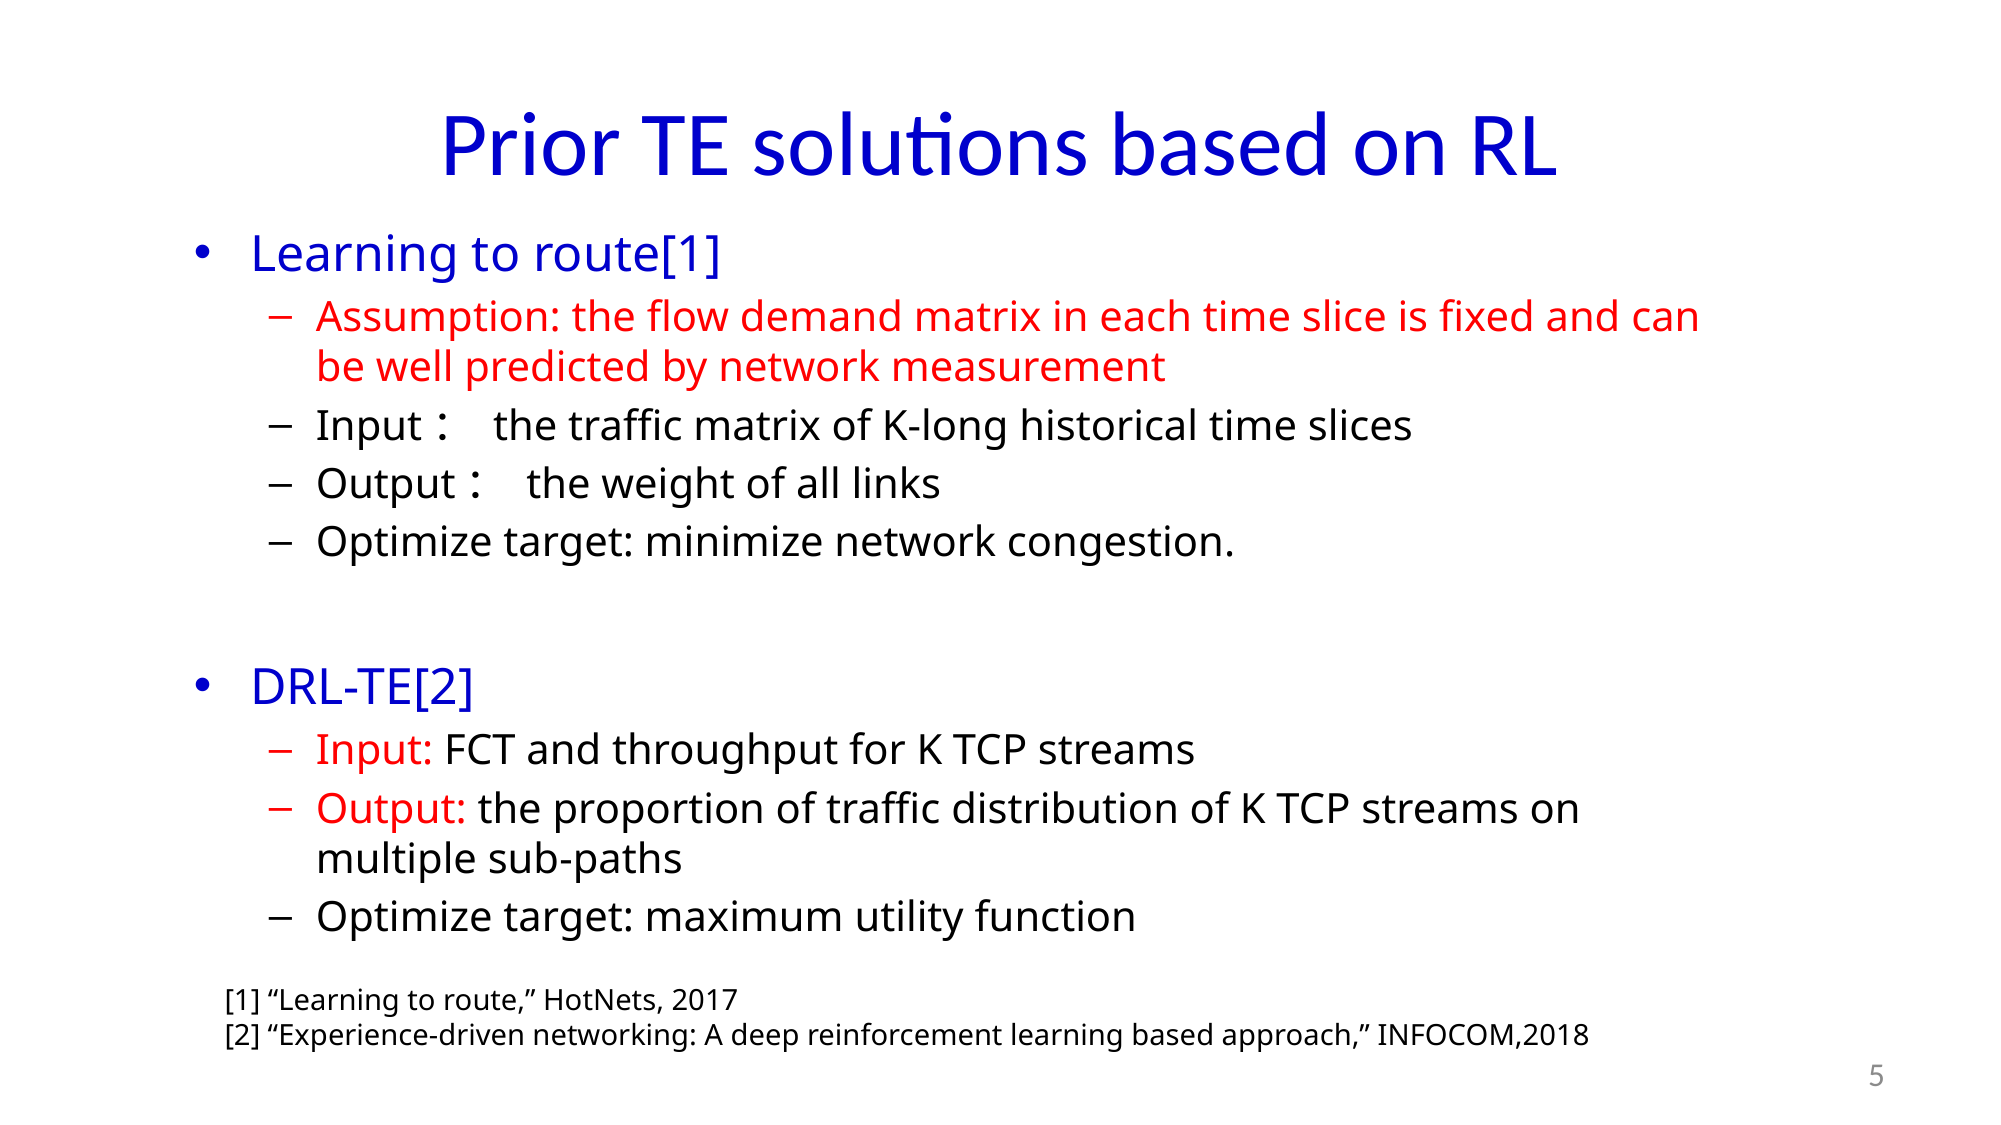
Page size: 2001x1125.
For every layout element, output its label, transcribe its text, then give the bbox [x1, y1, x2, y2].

slide_number 5 [1433, 1042, 1900, 1103]
list Learning to route[1] Assumption: the flow demand matrix in each time slice is fixed and can be well predicted by network measurement Input： the traffic matrix of K-long historical time slices Output： the weight of all links Optimize target: minimize network congestion. DRL-TE[2] Input: FCT and throughput for K TCP streams Output: the proportion of trafﬁc distribution of K TCP streams on multiple sub-paths Optimize target: maximum utility function [178, 213, 1761, 957]
text_box [1] “Learning to route,” HotNets, 2017 [2] “Experience-driven networking: A deep reinforcement learning based approach,” INFOCOM,2018 [209, 973, 1791, 1059]
title Prior TE solutions based on RL [99, 45, 1900, 233]
